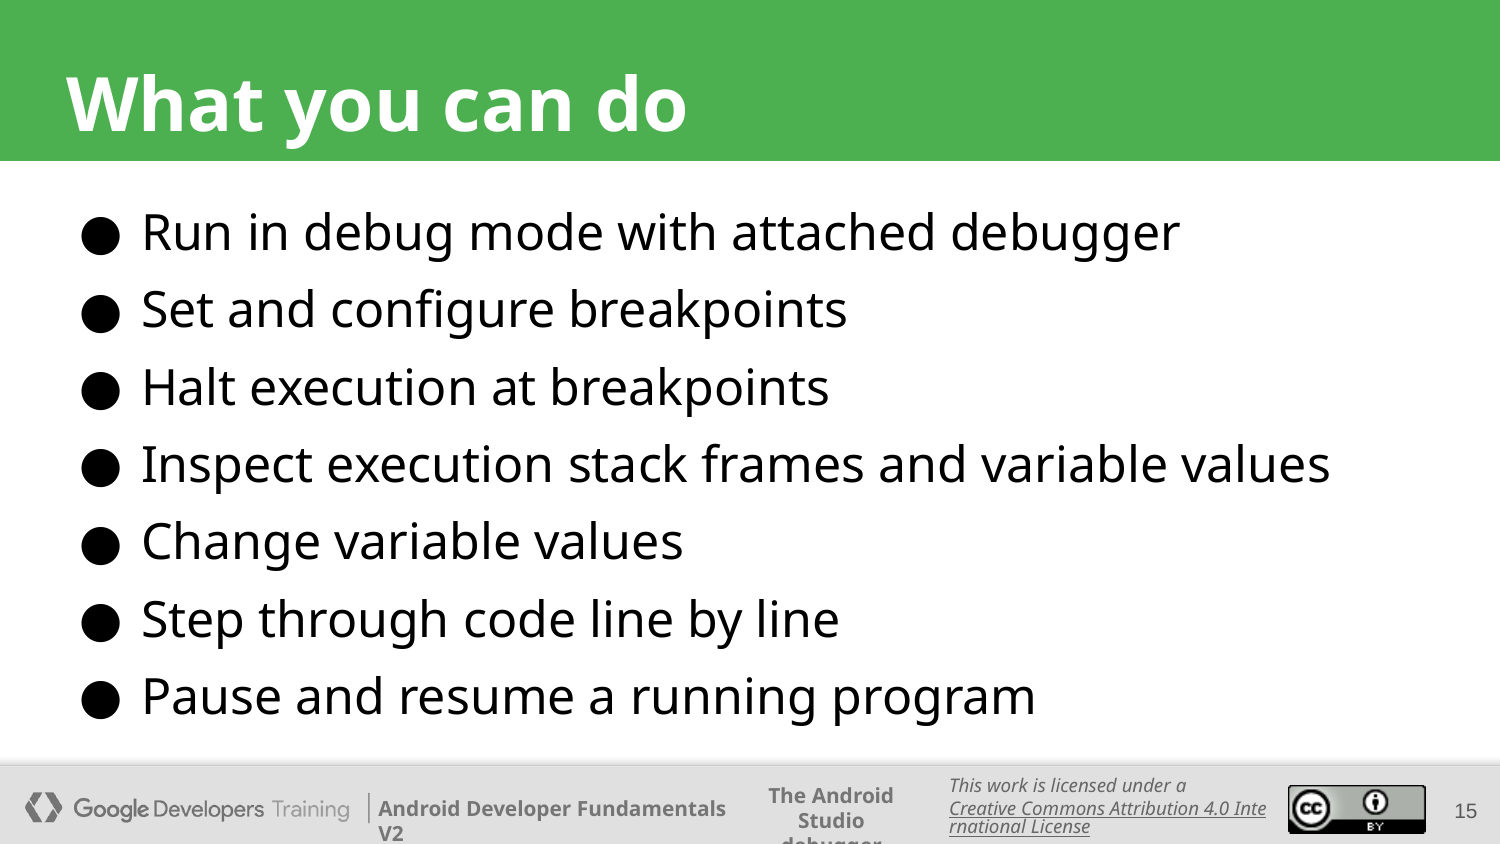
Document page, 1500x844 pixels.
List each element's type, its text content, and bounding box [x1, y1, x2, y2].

title What you can do [51, 28, 1472, 122]
picture [0, 161, 1500, 844]
slide_number ‹#› [1402, 777, 1493, 842]
list Run in debug mode with attached debugger Set and configure breakpoints Halt execution at breakpoints Inspect execution stack frames and variable values Change variable values Step through code line by line Pause and resume a running program [51, 176, 1449, 756]
